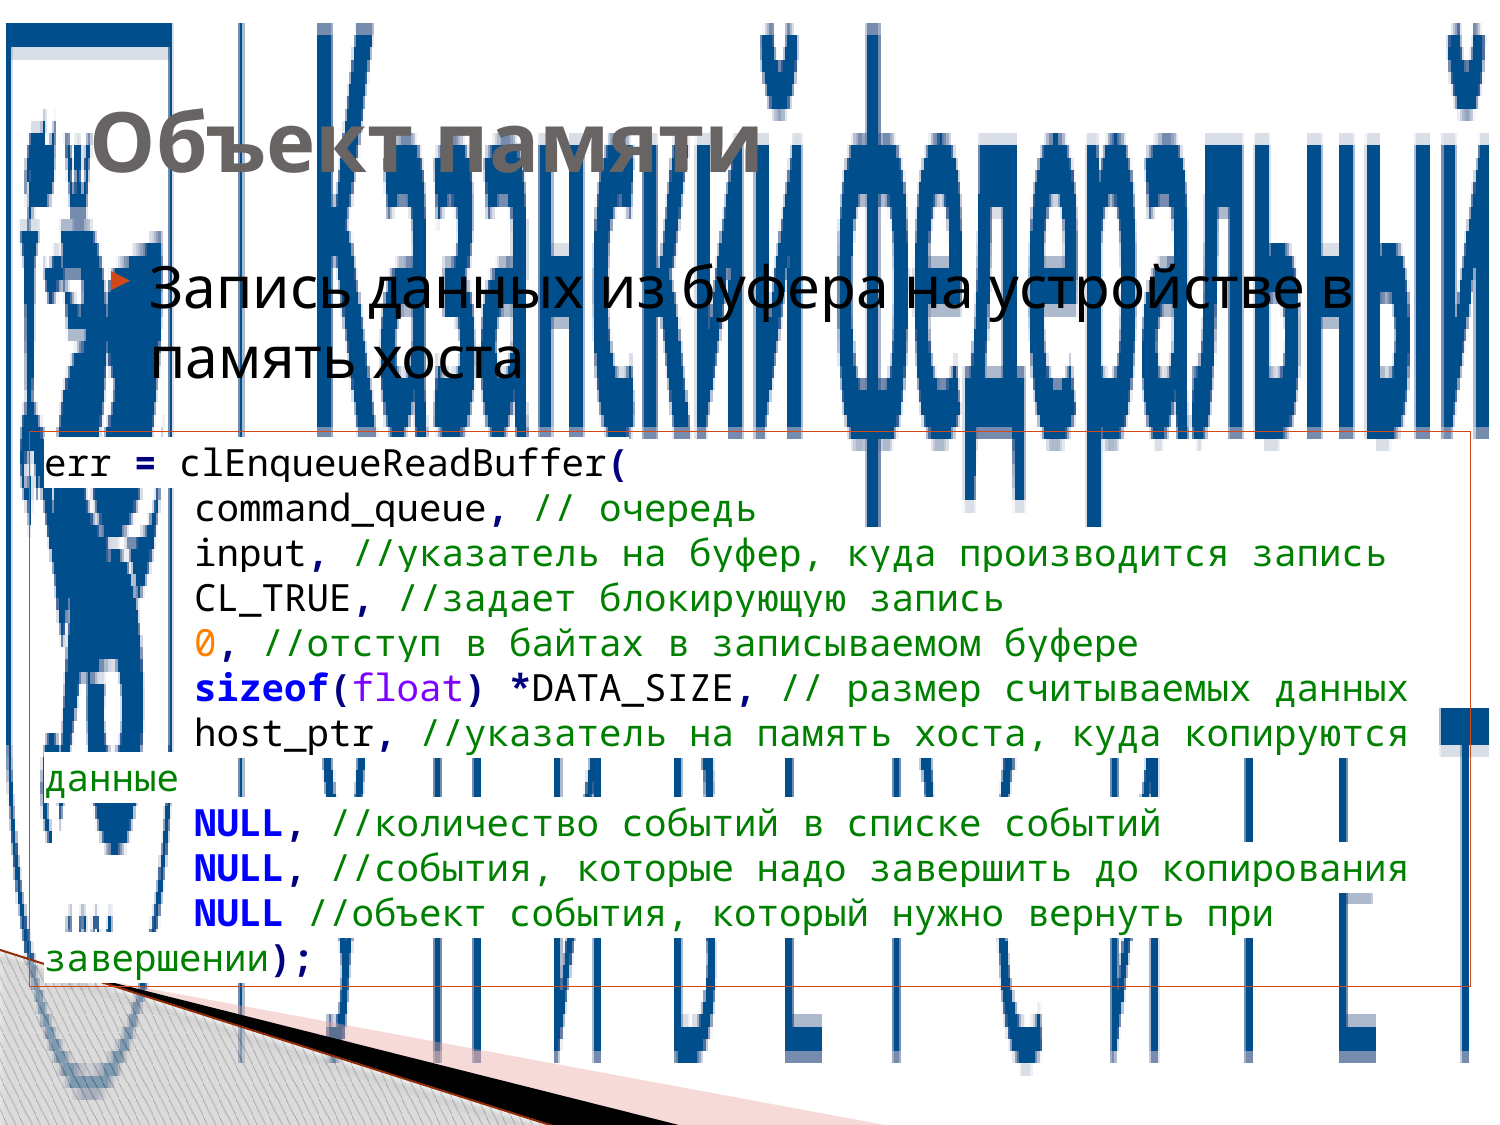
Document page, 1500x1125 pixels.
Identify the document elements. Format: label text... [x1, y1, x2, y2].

title Объект памяти [75, 45, 1425, 233]
list Запись данных из буфера на устройстве в память хоста [75, 243, 1424, 431]
text_box err = clEnqueueReadBuffer( command_queue, // очередь input, //указатель на буфер, куда производится запись CL_TRUE, //задает блокирующую запись 0, //отступ в байтах в записываемом буфере sizeof(float) *DATA_SIZE, // размер считываемых данных host_ptr, //указатель на память хоста, куда копируются данные NULL, //количество событий в списке событий NULL, //события, которые надо завершить до копирования NULL //объект события, который нужно вернуть при завершении); [29, 431, 1471, 987]
picture [0, 0, 1500, 1125]
picture [0, 952, 543, 1125]
